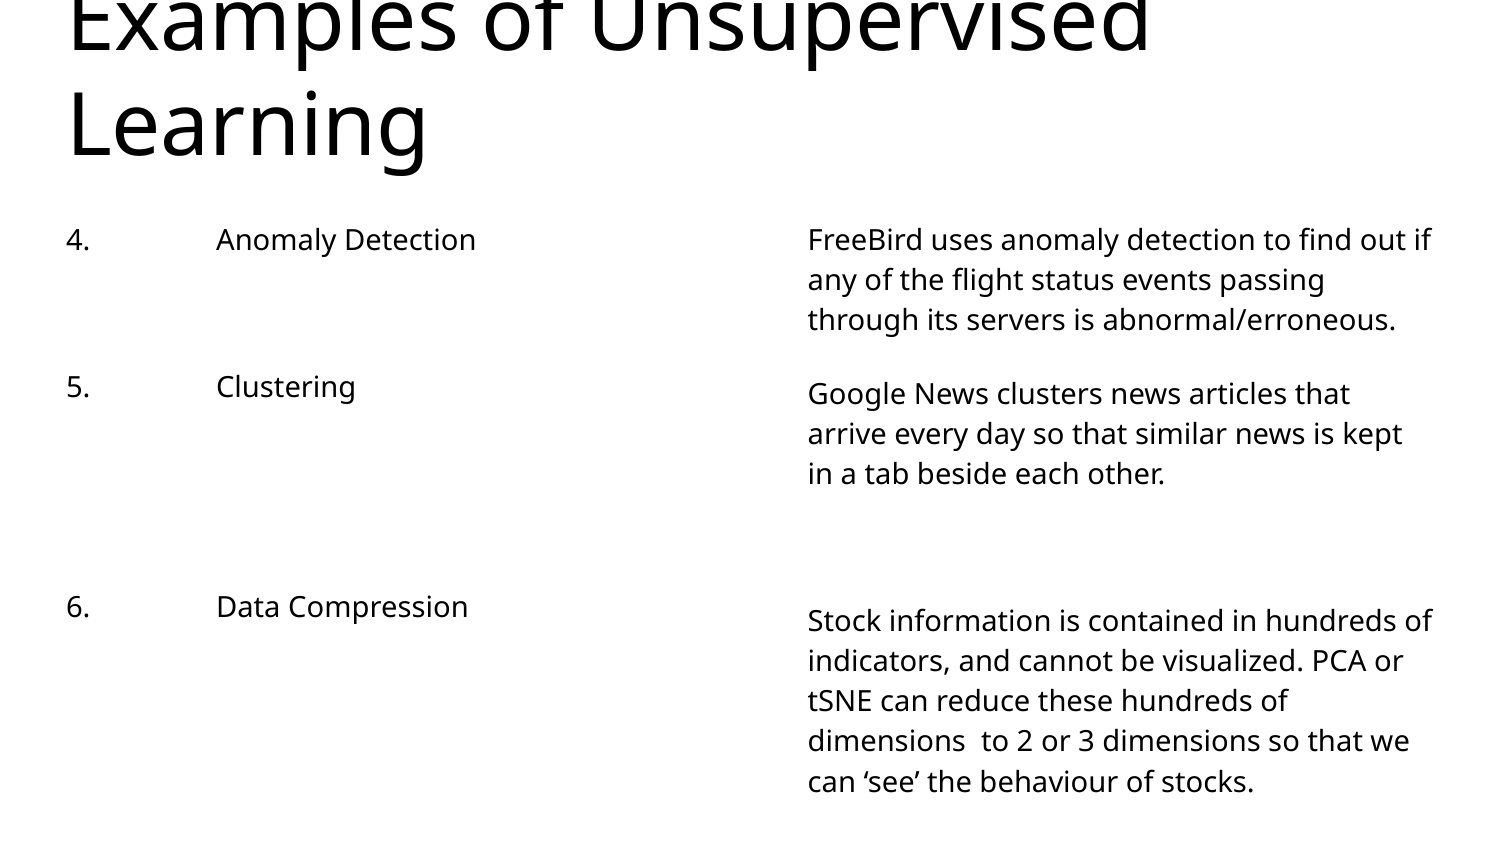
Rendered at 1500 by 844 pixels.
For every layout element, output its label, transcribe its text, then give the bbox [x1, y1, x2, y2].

title Examples of Unsupervised Learning [51, 51, 1449, 189]
list 4. Anomaly Detection 5. Clustering 6. Data Compression [51, 200, 708, 752]
list FreeBird uses anomaly detection to find out if any of the flight status events passing through its servers is abnormal/erroneous. Google News clusters news articles that arrive every day so that similar news is kept in a tab beside each other. Stock information is contained in hundreds of indicators, and cannot be visualized. PCA or tSNE can reduce these hundreds of dimensions to 2 or 3 dimensions so that we can ‘see’ the behaviour of stocks. [792, 200, 1449, 752]
